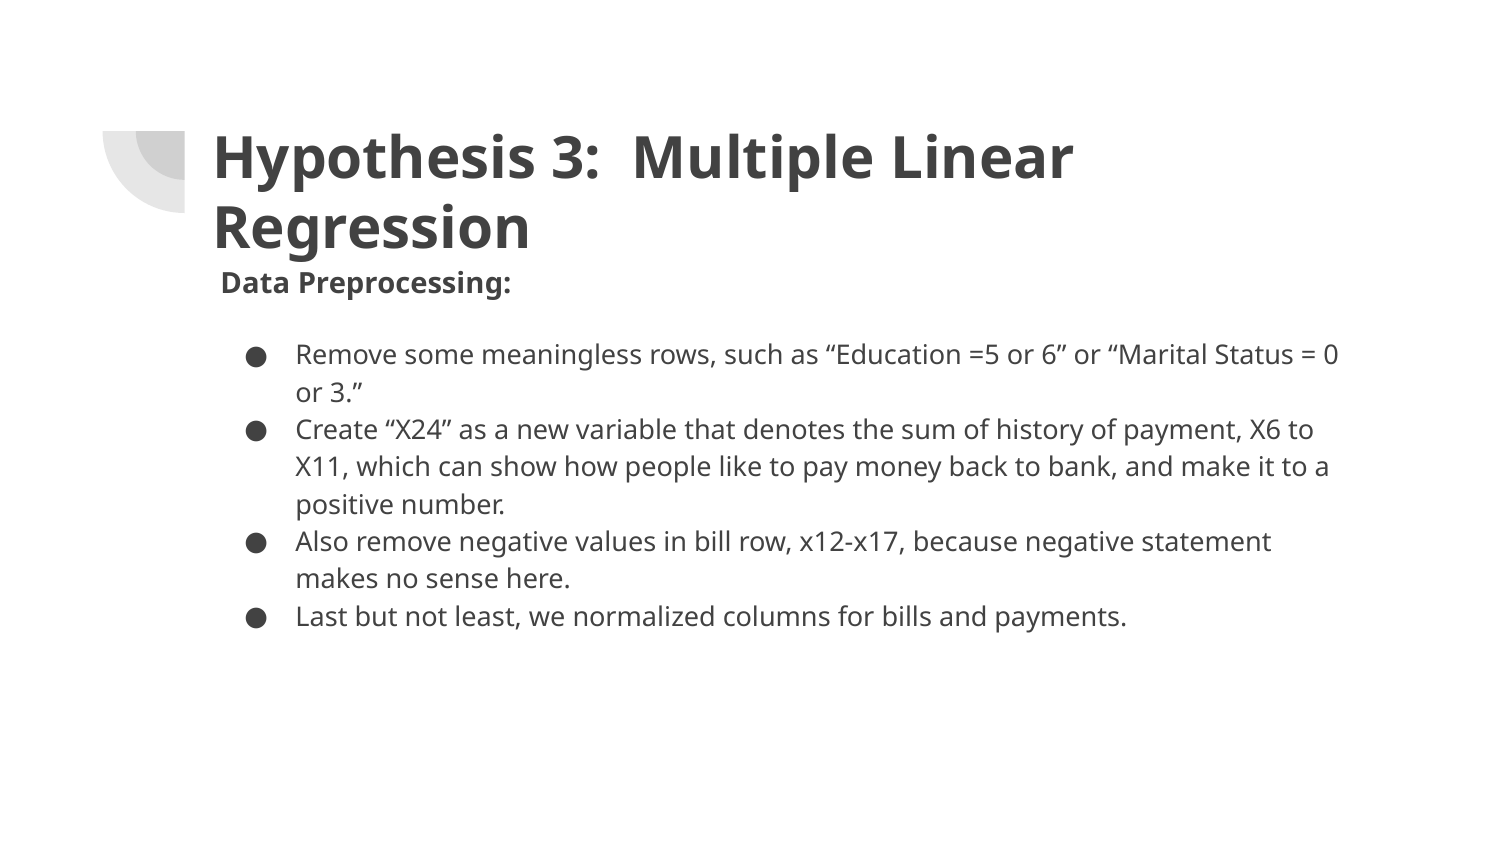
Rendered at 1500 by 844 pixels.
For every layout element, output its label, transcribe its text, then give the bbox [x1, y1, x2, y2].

title Hypothesis 3: Multiple Linear Regression [197, 105, 1391, 270]
list Data Preprocessing: Remove some meaningless rows, such as “Education =5 or 6” or “Marital Status = 0 or 3.” Create “X24” as a new variable that denotes the sum of history of payment, X6 to X11, which can show how people like to pay money back to bank, and make it to a positive number. Also remove negative values in bill row, x12-x17, because negative statement makes no sense here. Last but not least, we normalized columns for bills and payments. [205, 270, 1359, 662]
